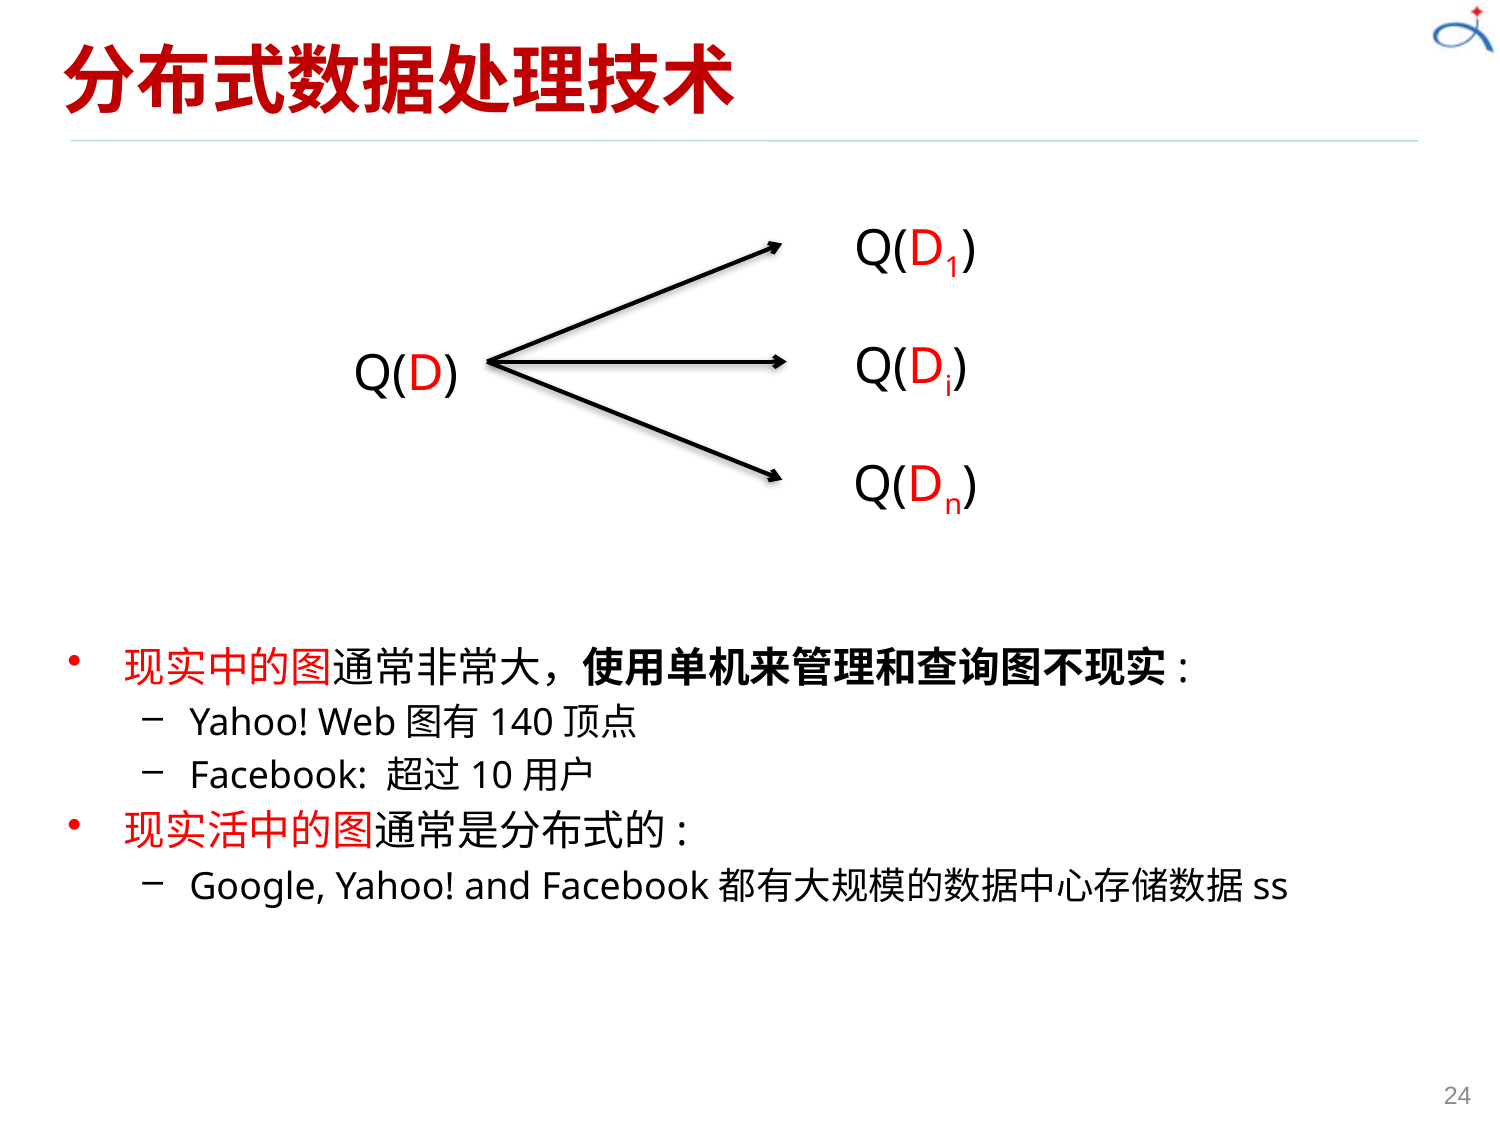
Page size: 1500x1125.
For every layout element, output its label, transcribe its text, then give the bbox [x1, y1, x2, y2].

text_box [333, 207, 999, 521]
list 现实中的图通常非常大，使用单机来管理和查询图不现实: Yahoo! Web图有140顶点 Facebook: 超过10用户 现实活中的图通常是分布式的: Google, Yahoo! and Facebook都有大规模的数据中心存储数据ss [52, 633, 1448, 977]
slide_number 24 [1136, 1065, 1487, 1125]
title 分布式数据处理技术 [46, 11, 1419, 143]
picture [1432, 5, 1495, 55]
